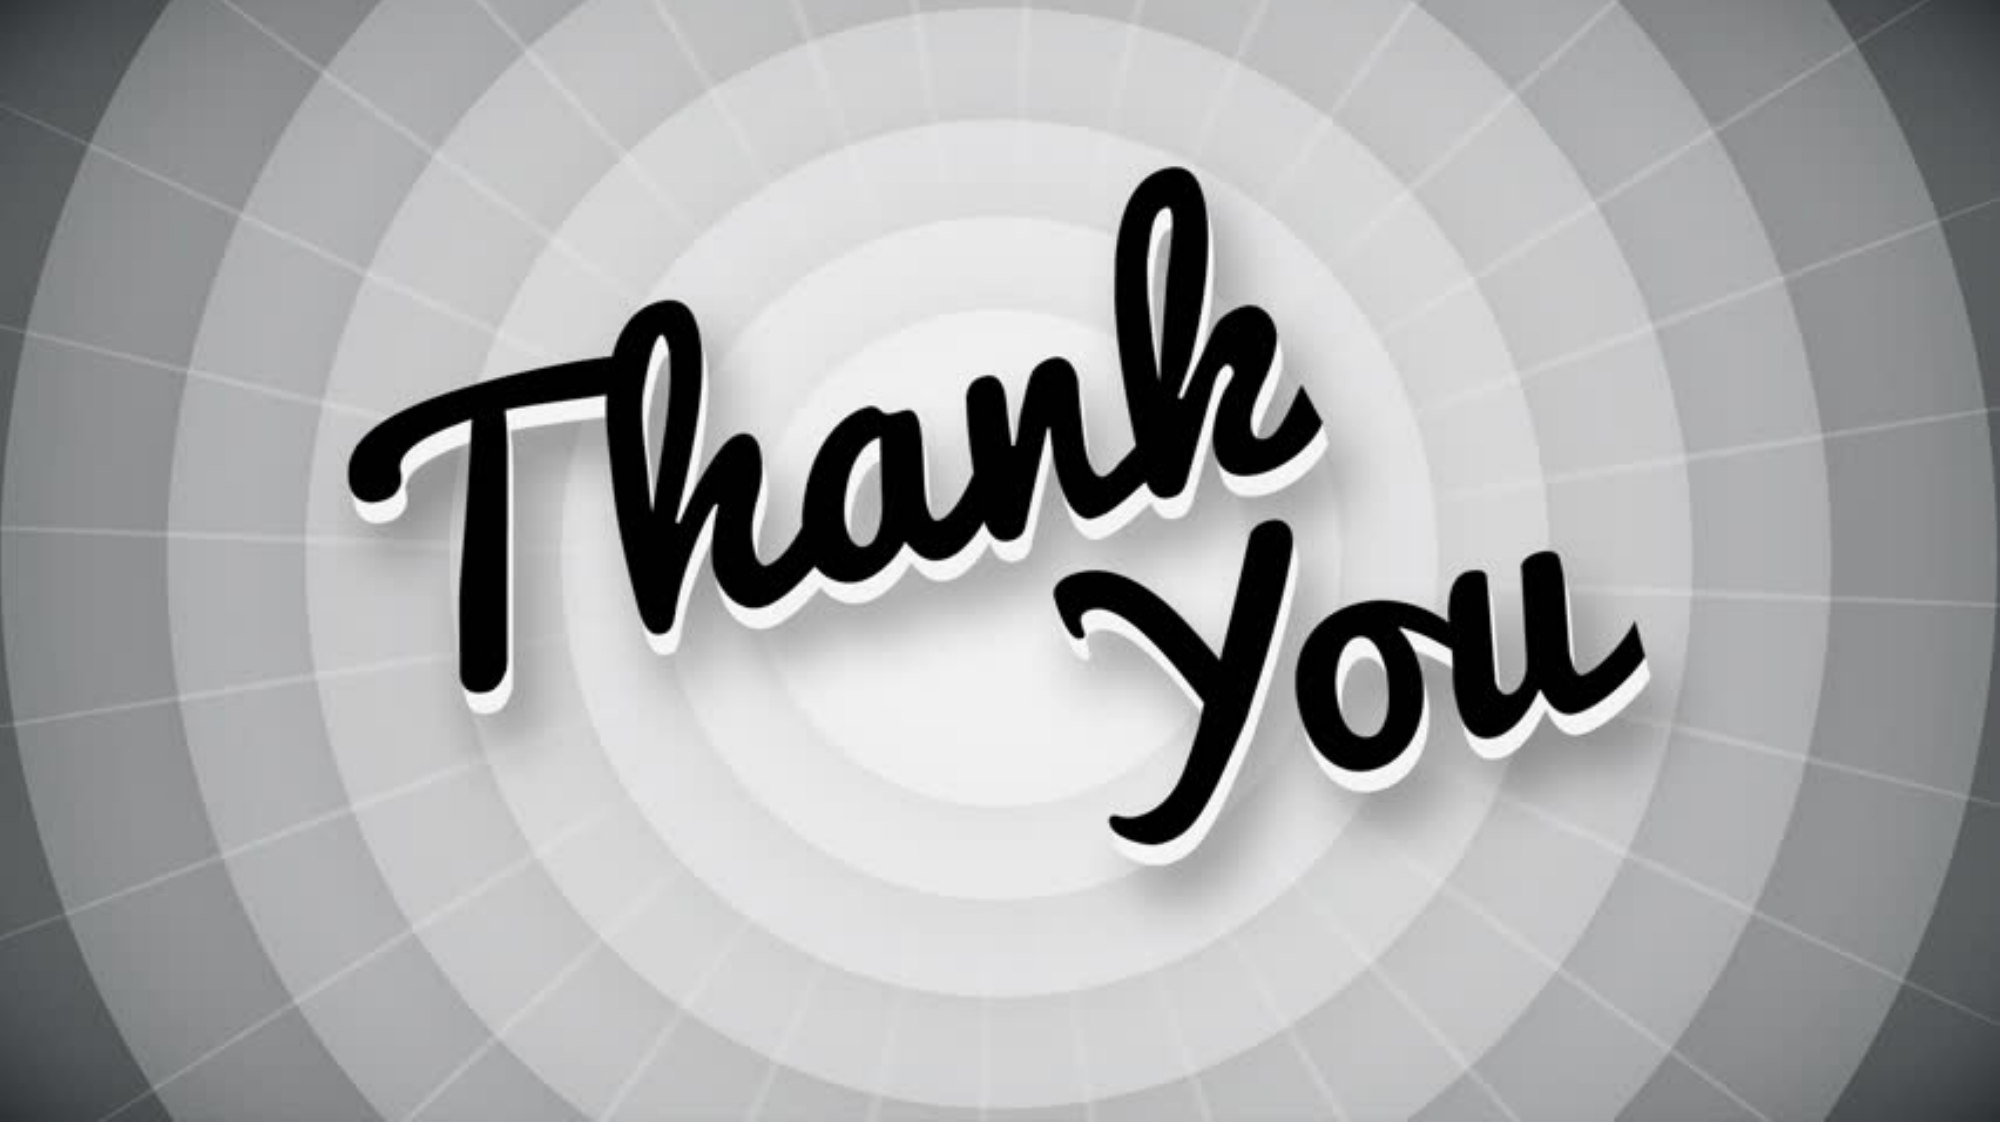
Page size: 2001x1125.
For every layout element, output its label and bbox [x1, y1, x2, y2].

list [0, 0, 2000, 1122]
